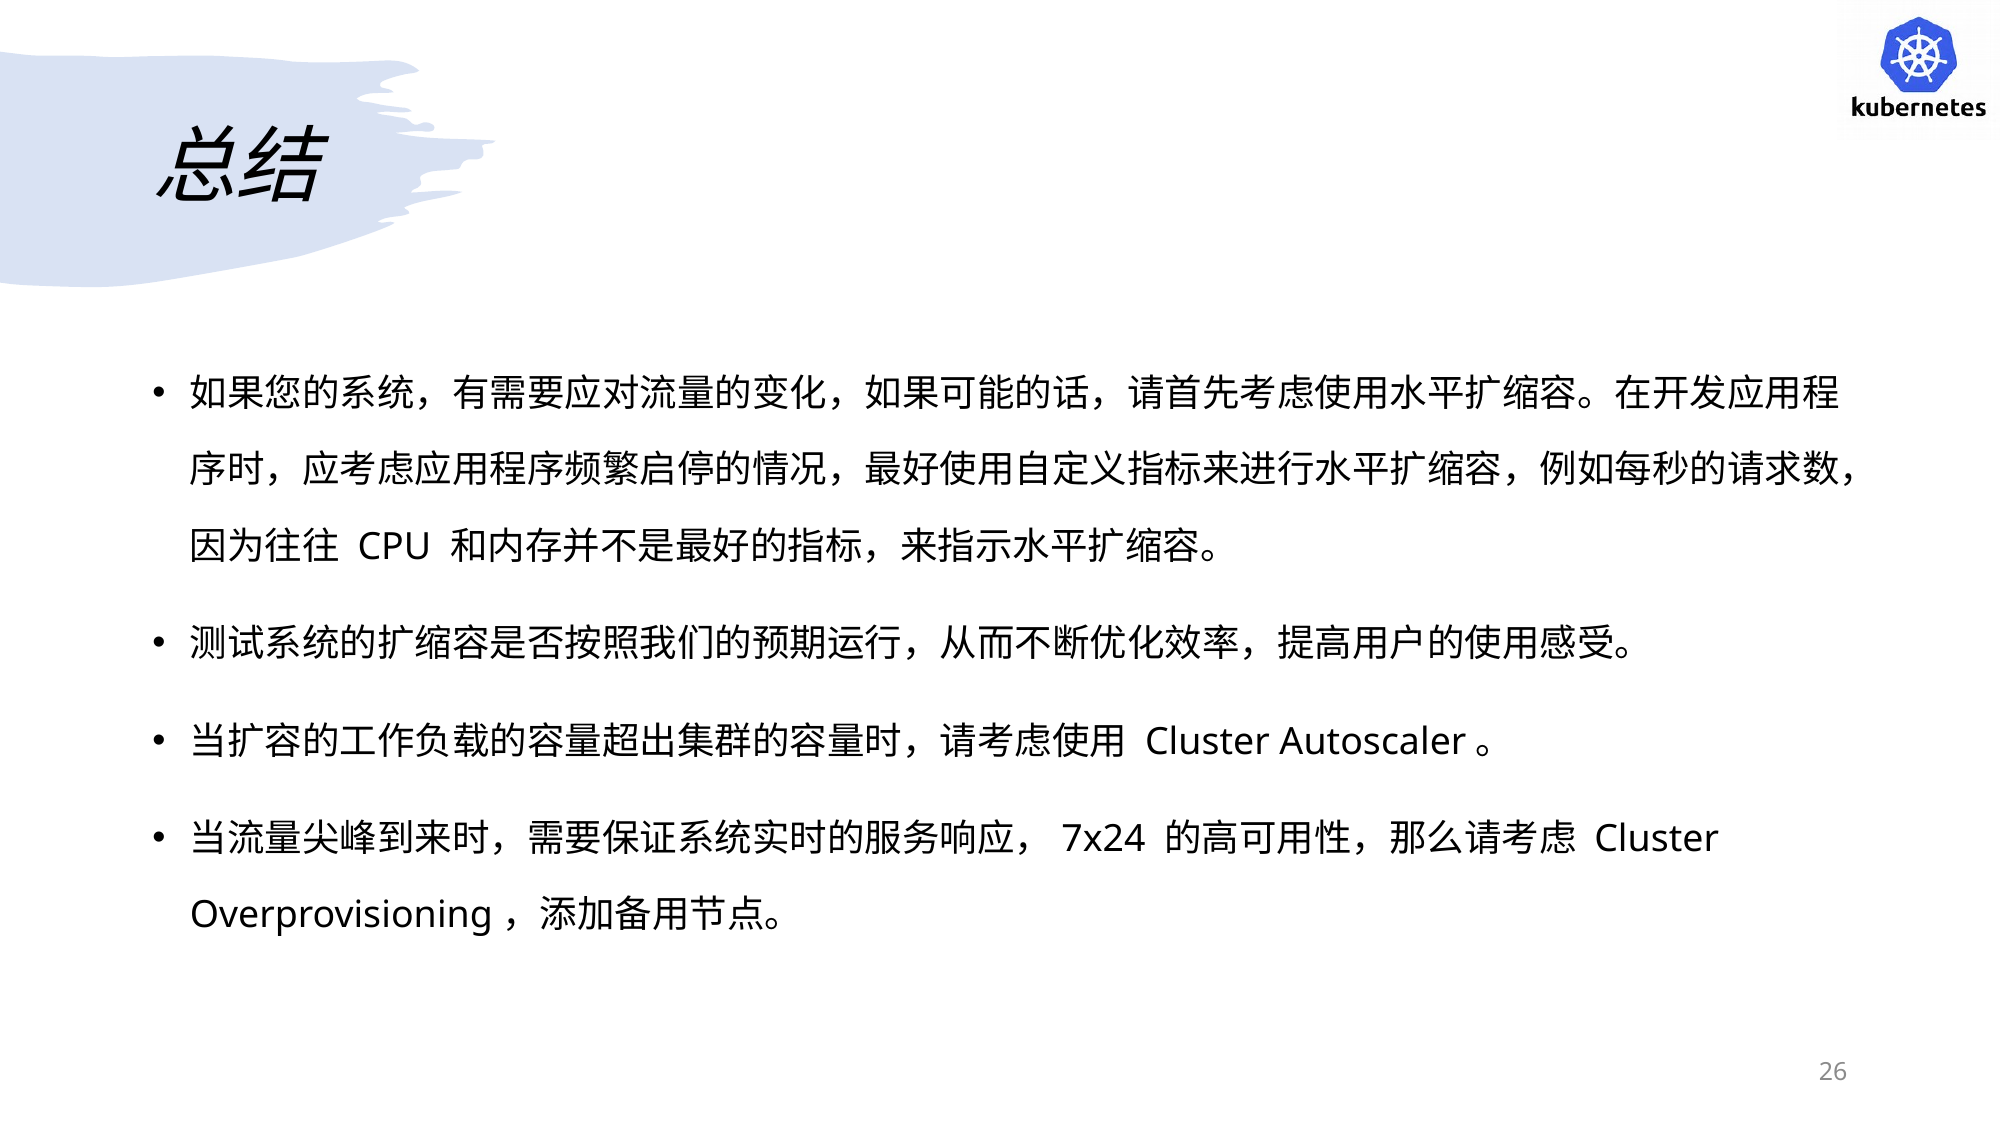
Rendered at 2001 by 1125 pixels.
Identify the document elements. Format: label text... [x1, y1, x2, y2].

slide_number 26 [1412, 1042, 1863, 1103]
title 总结 [137, 59, 1863, 278]
list 如果您的系统，有需要应对流量的变化，如果可能的话，请首先考虑使用水平扩缩容。在开发应用程序时，应考虑应用程序频繁启停的情况，最好使用自定义指标来进行水平扩缩容，例如每秒的请求数，因为往往 CPU 和内存并不是最好的指标，来指示水平扩缩容。 测试系统的扩缩容是否按照我们的预期运行，从而不断优化效率，提高用户的使用感受。 当扩容的工作负载的容量超出集群的容量时，请考虑使用 Cluster Autoscaler。 当流量尖峰到来时，需要保证系统实时的服务响应，7x24 的高可用性，那么请考虑 Cluster Overprovisioning，添加备用节点。 [137, 329, 1863, 1013]
picture [1837, 0, 2000, 140]
